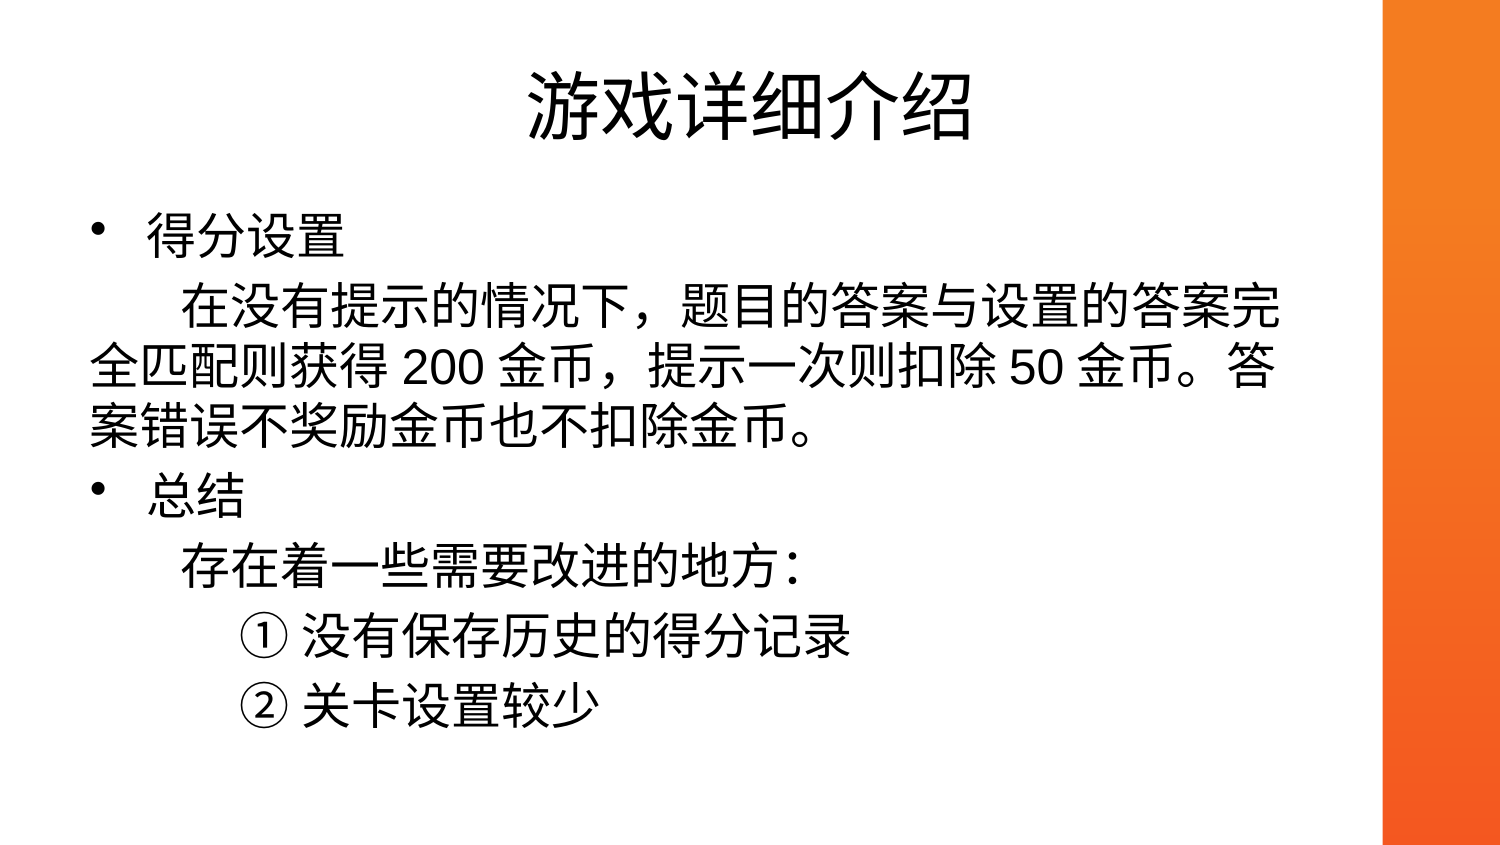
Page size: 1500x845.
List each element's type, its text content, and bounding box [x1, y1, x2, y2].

picture [1382, 0, 1500, 845]
list 得分设置 在没有提示的情况下，题目的答案与设置的答案完全匹配则获得200金币，提示一次则扣除50金币。答案错误不奖励金币也不扣除金币。 总结 存在着一些需要改进的地方： ①没有保存历史的得分记录 ②关卡设置较少 [74, 196, 1302, 755]
title 游戏详细介绍 [74, 33, 1426, 175]
